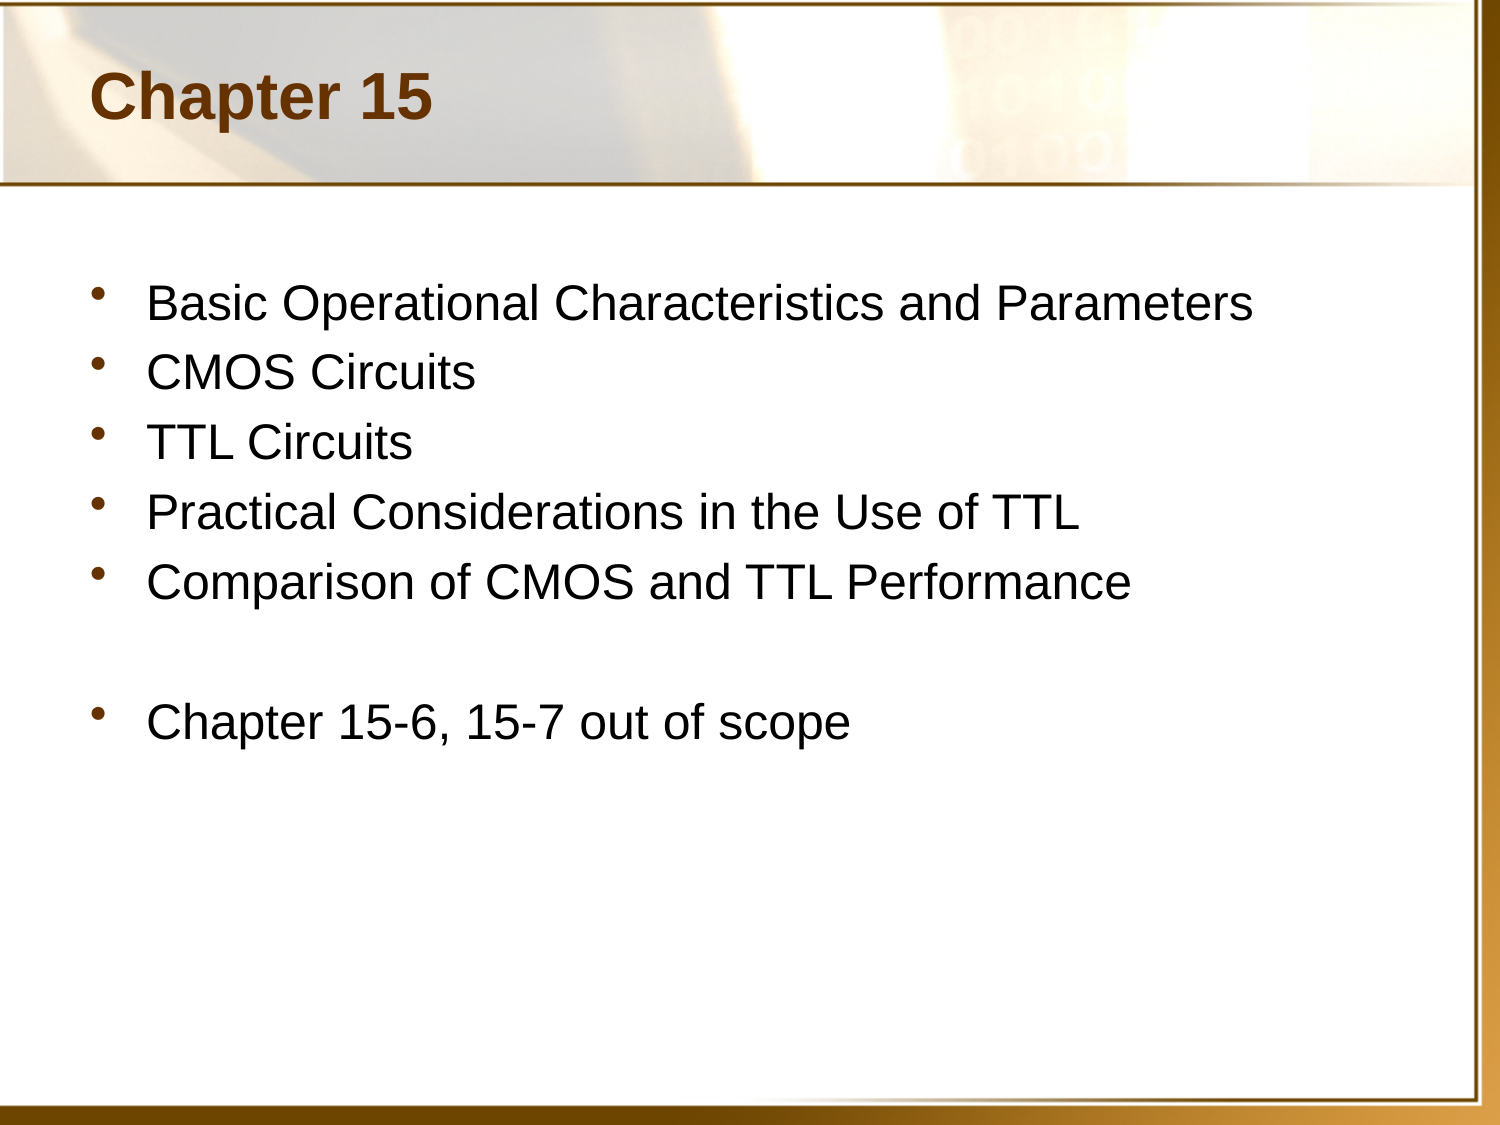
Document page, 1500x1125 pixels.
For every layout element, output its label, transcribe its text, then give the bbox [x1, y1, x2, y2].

list Basic Operational Characteristics and Parameters CMOS Circuits TTL Circuits Practical Considerations in the Use of TTL Comparison of CMOS and TTL Performance Chapter 15-6, 15-7 out of scope [75, 262, 1425, 1005]
title Chapter 15 [75, 45, 1425, 233]
picture [0, 0, 1500, 1125]
